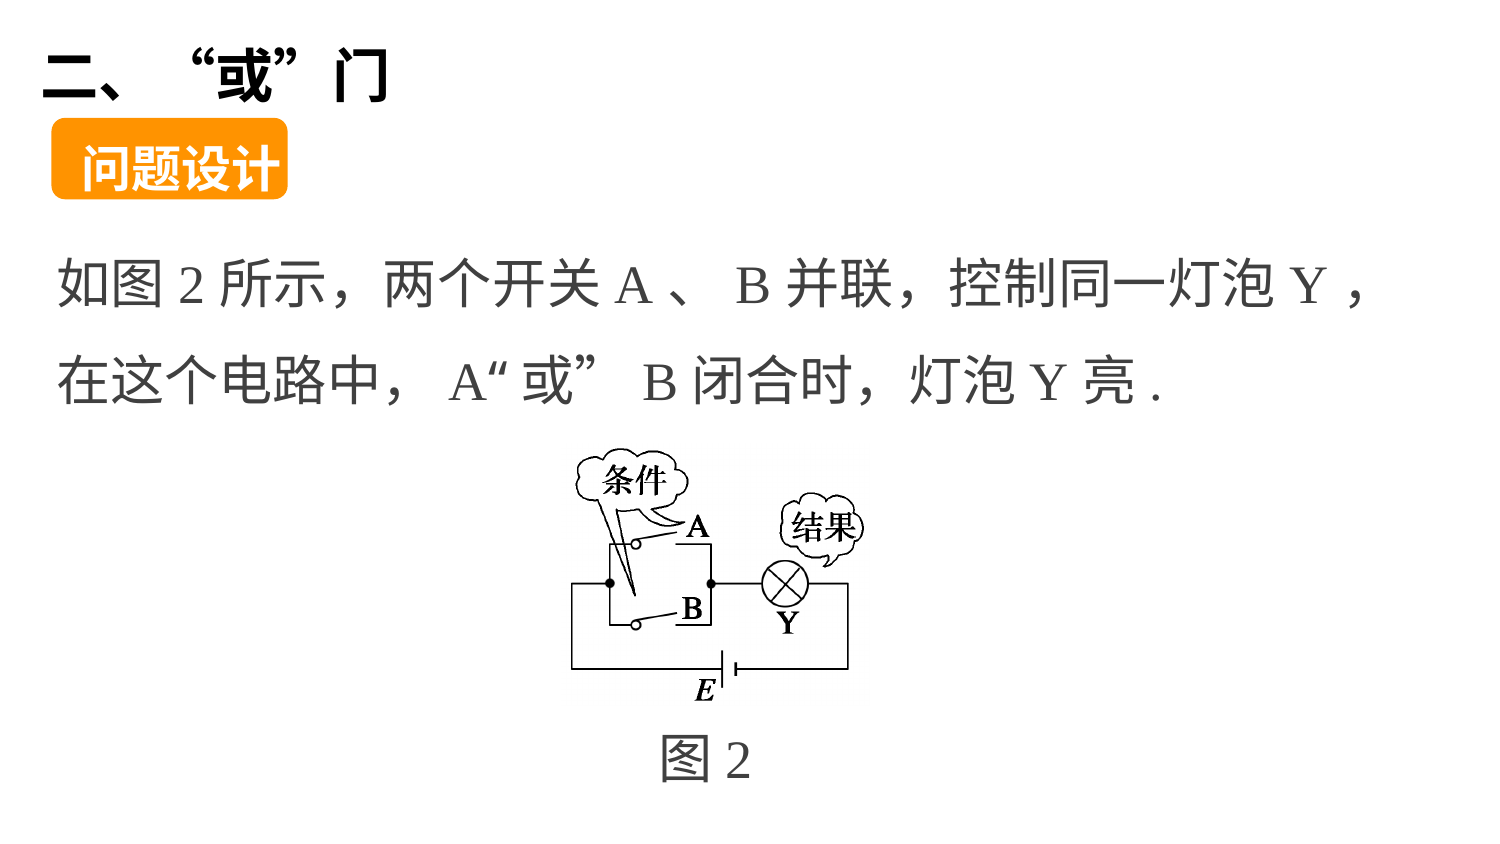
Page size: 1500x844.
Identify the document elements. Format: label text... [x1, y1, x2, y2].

text_box 问题设计 [49, 115, 290, 202]
text_box 如图2所示，两个开关A、B并联，控制同一灯泡Y，在这个电路中，A“或”B闭合时，灯泡Y亮. [41, 209, 1412, 419]
text_box 图2 [643, 717, 768, 797]
text_box 二、“或”门 [25, 0, 406, 117]
picture [560, 443, 870, 706]
